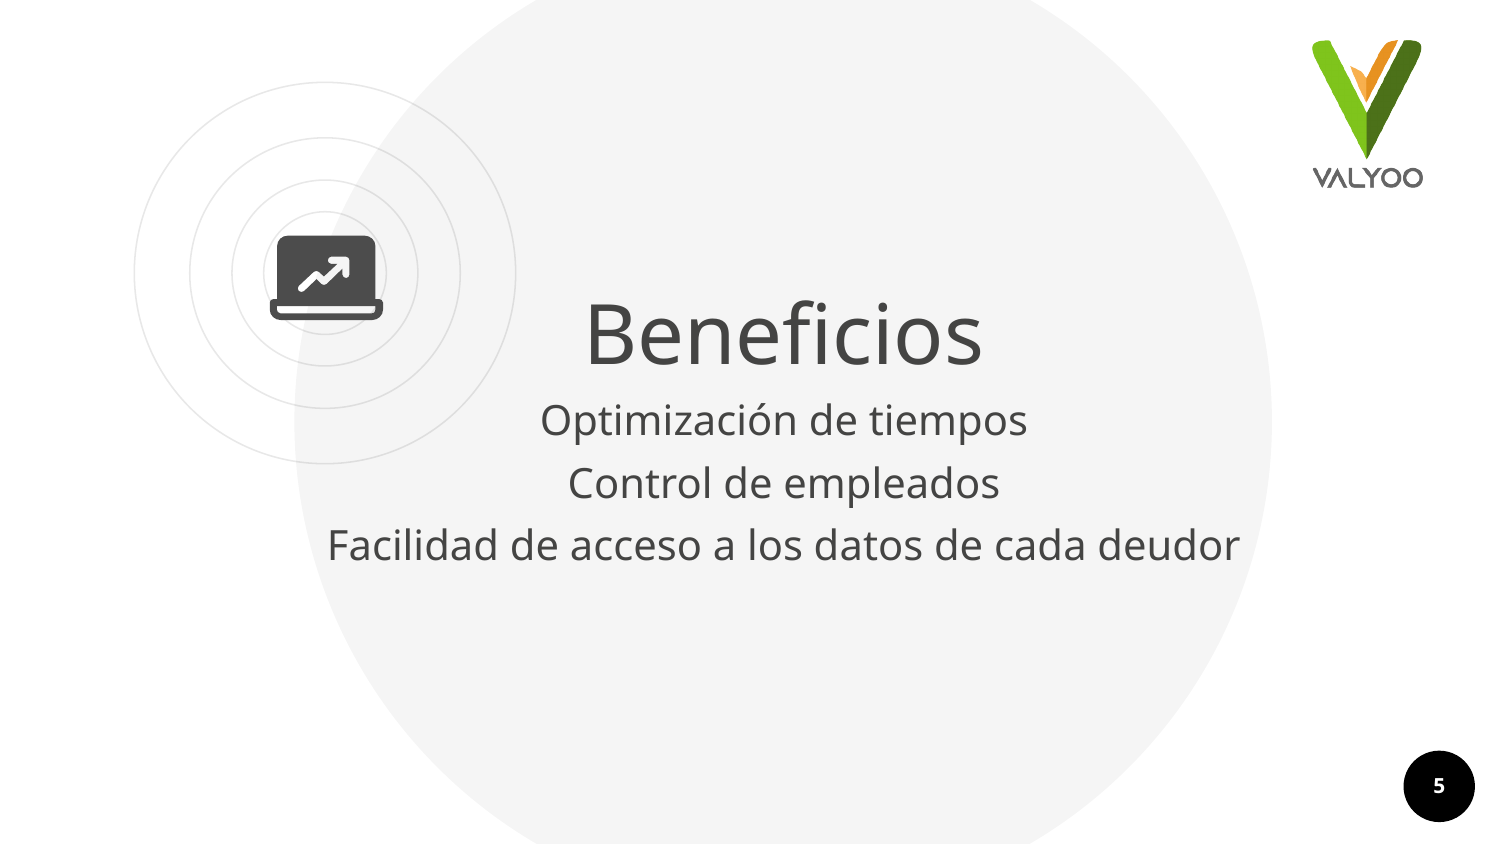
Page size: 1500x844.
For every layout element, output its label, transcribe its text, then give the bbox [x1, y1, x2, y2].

slide_number 5 [1403, 750, 1475, 823]
text_box [269, 235, 384, 321]
subtitle Beneficios Optimización de tiempos Control de empleados Facilidad de acceso a los datos de cada deudor [295, 259, 1273, 591]
picture [1311, 40, 1423, 188]
